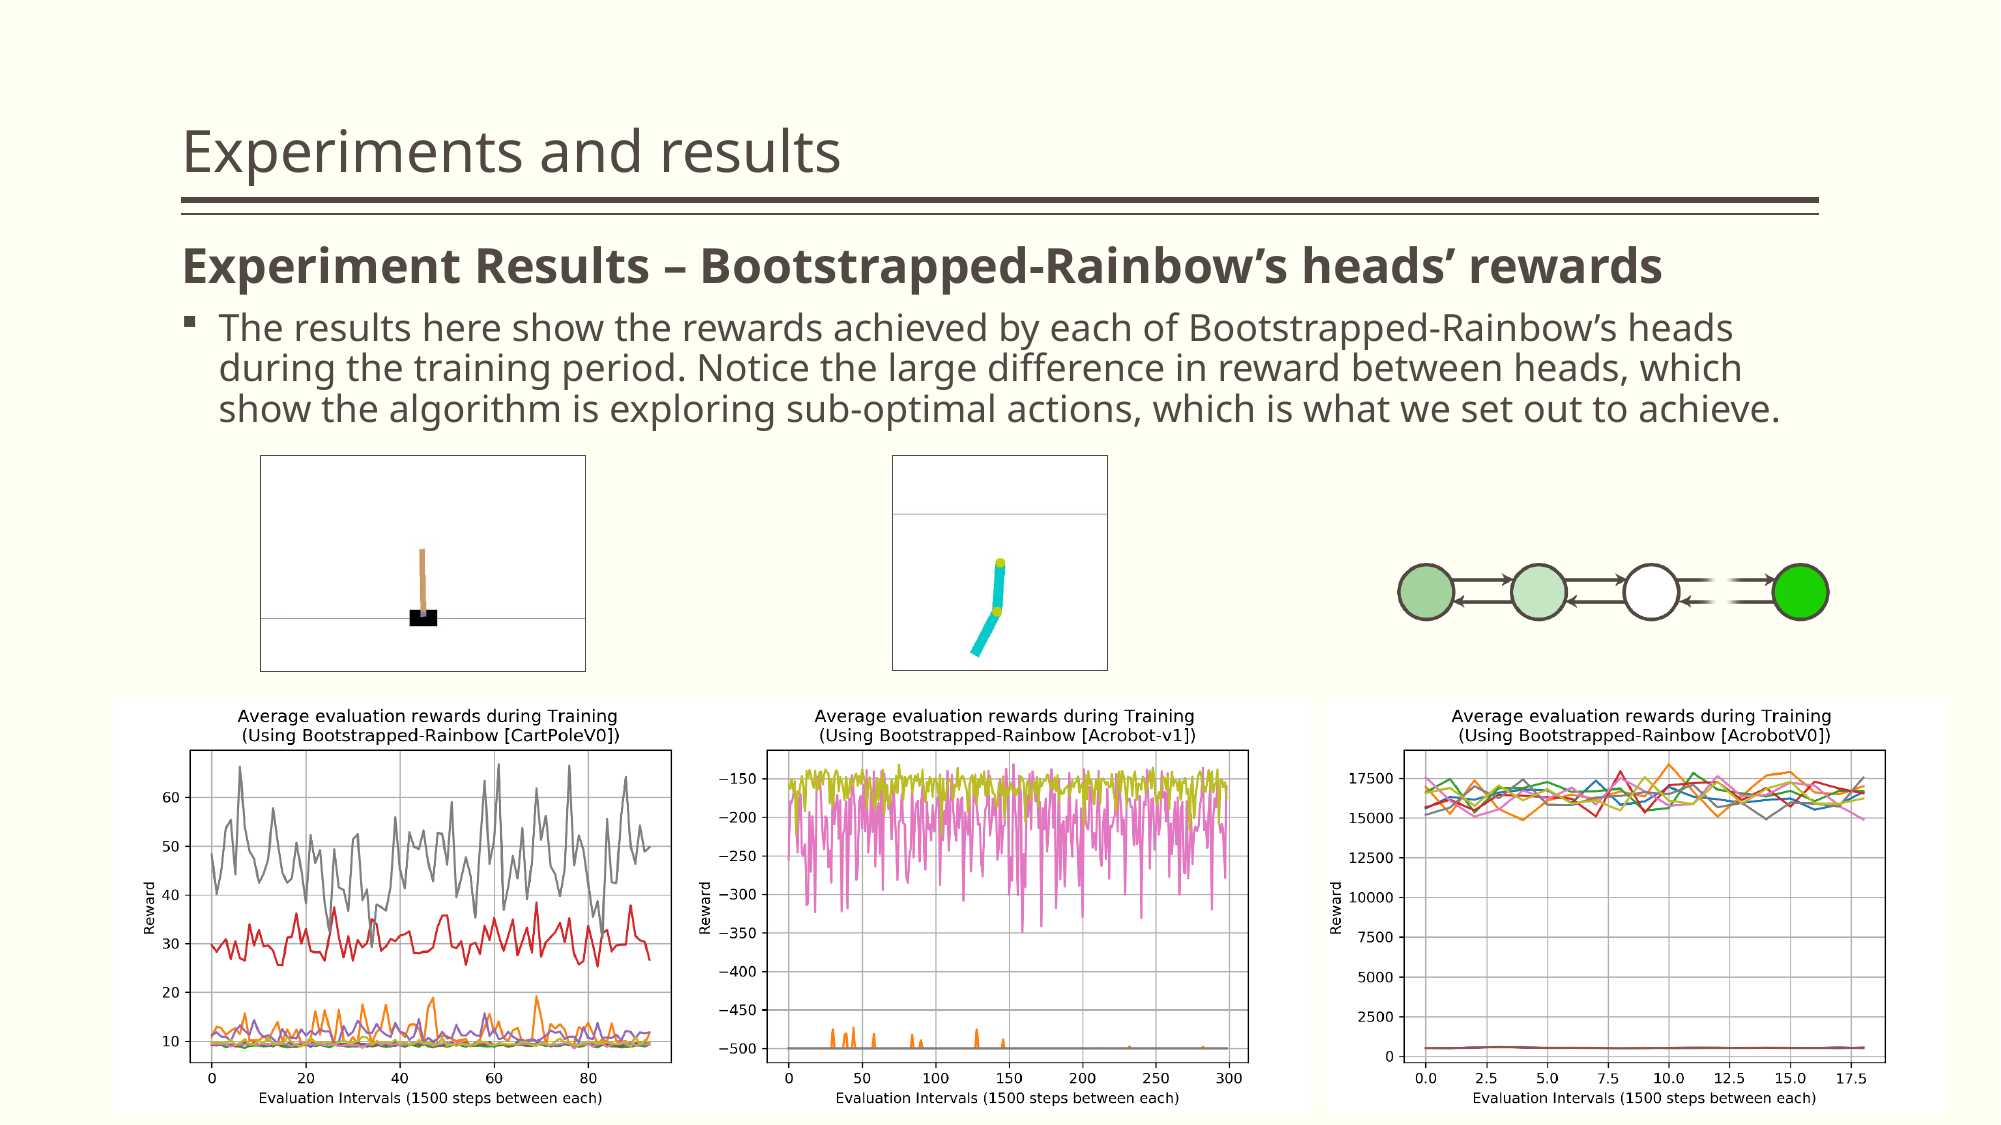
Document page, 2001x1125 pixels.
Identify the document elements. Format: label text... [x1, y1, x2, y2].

text_box Experiment Results – Bootstrapped-Rainbow’s heads’ rewards [181, 233, 1819, 301]
text_box The results here show the rewards achieved by each of Bootstrapped-Rainbow’s heads during the training period. Notice the large difference in reward between heads, which show the algorithm is exploring sub-optimal actions, which is what we set out to achieve. [181, 301, 1819, 1039]
picture [112, 700, 1310, 1114]
title Experiments and results [181, 12, 1819, 193]
picture [260, 454, 586, 672]
picture [1360, 514, 1880, 689]
picture [892, 455, 1108, 671]
picture [1326, 700, 1947, 1114]
